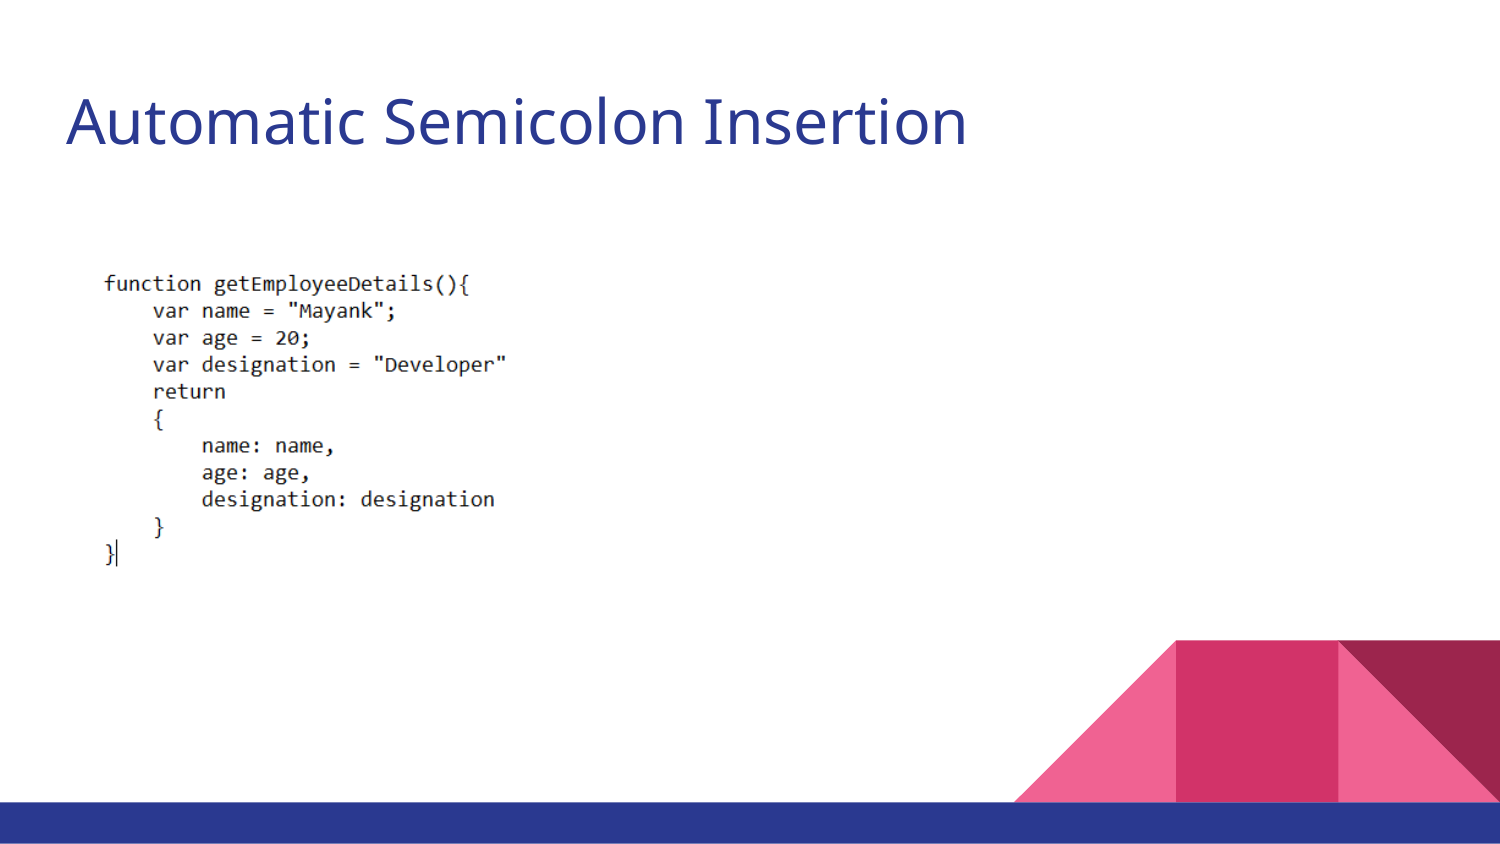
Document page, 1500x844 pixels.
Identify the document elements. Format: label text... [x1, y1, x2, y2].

title Automatic Semicolon Insertion [51, 67, 1449, 167]
picture [98, 237, 633, 591]
